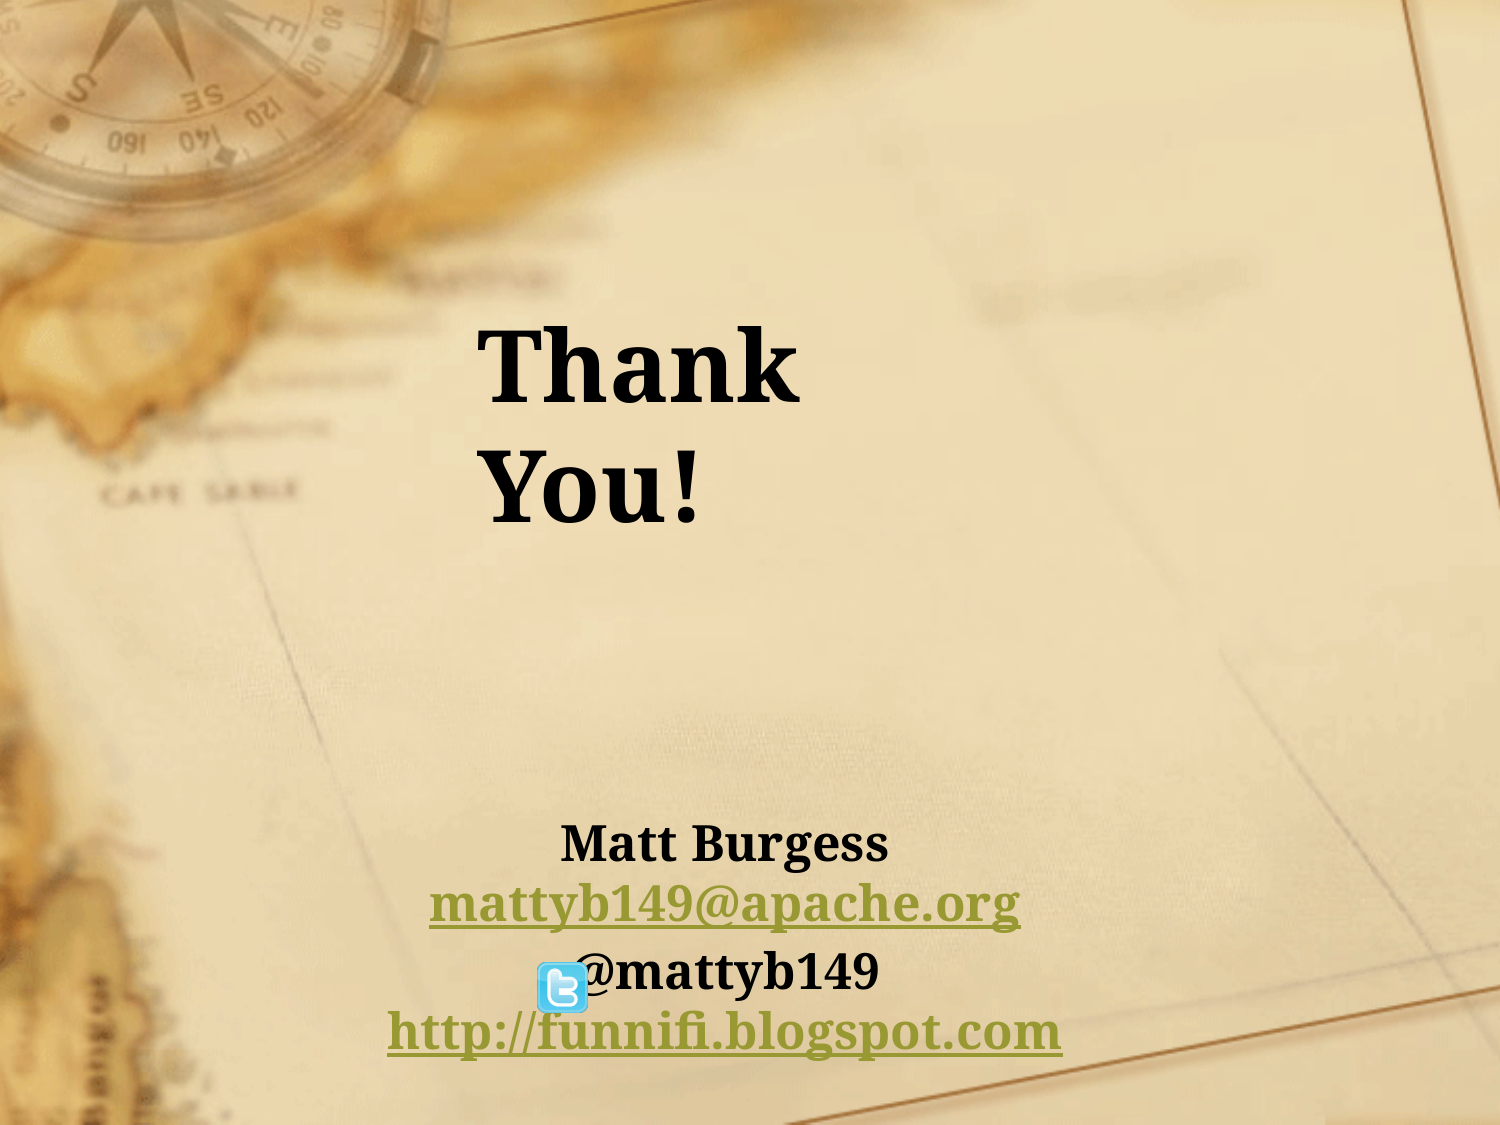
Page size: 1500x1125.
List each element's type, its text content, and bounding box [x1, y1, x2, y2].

text_box Matt Burgess mattyb149@apache.org @mattyb149 http://funnifi.blogspot.com [324, 837, 1125, 1075]
title Thank You! [462, 312, 1050, 550]
picture [0, 0, 1500, 1125]
